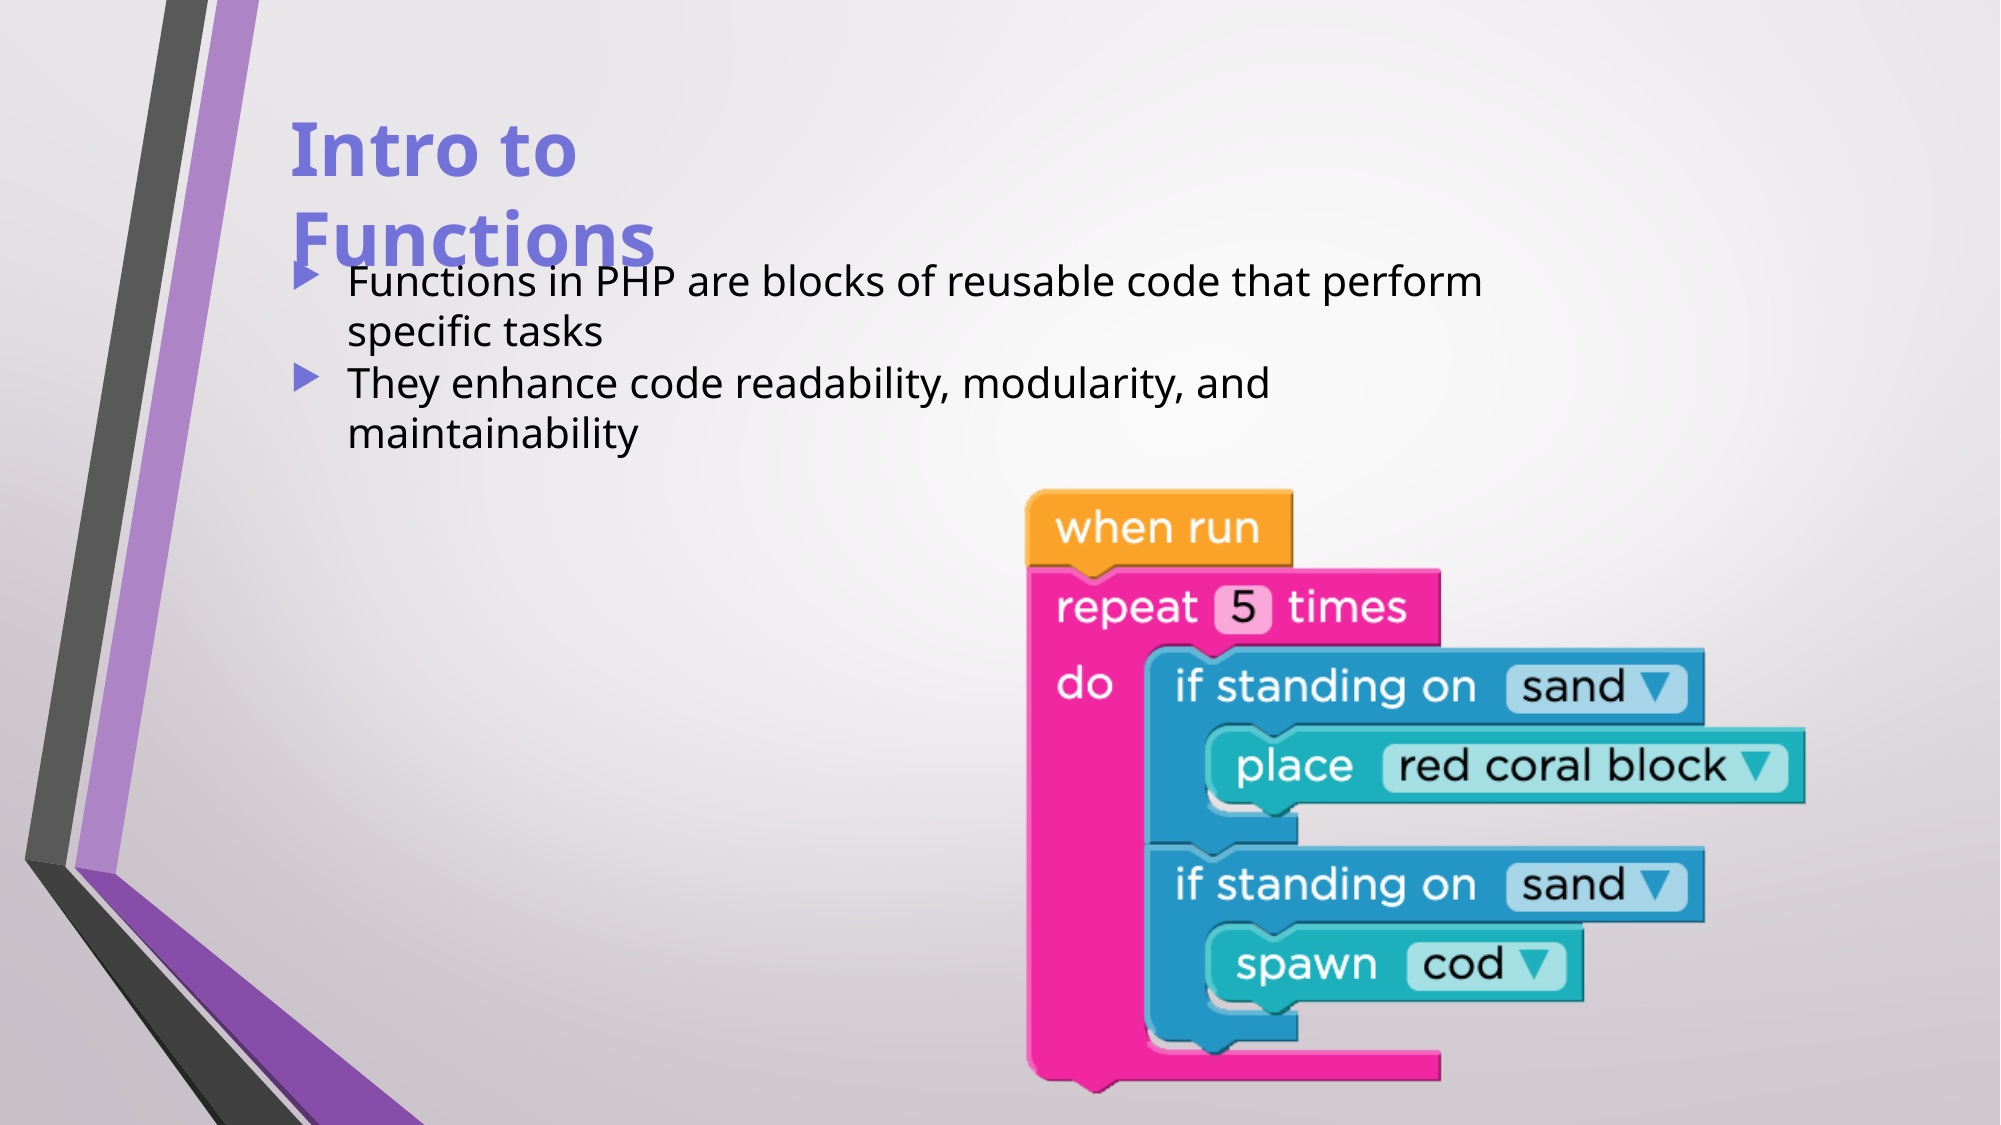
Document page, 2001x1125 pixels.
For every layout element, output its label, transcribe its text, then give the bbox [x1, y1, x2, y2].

picture [1020, 478, 1813, 1104]
text_box Intro to Functions [275, 94, 906, 247]
text_box They enhance code readability, modularity, and maintainability [275, 349, 1477, 465]
text_box Functions in PHP are blocks of reusable code that perform specific tasks [275, 247, 1604, 363]
